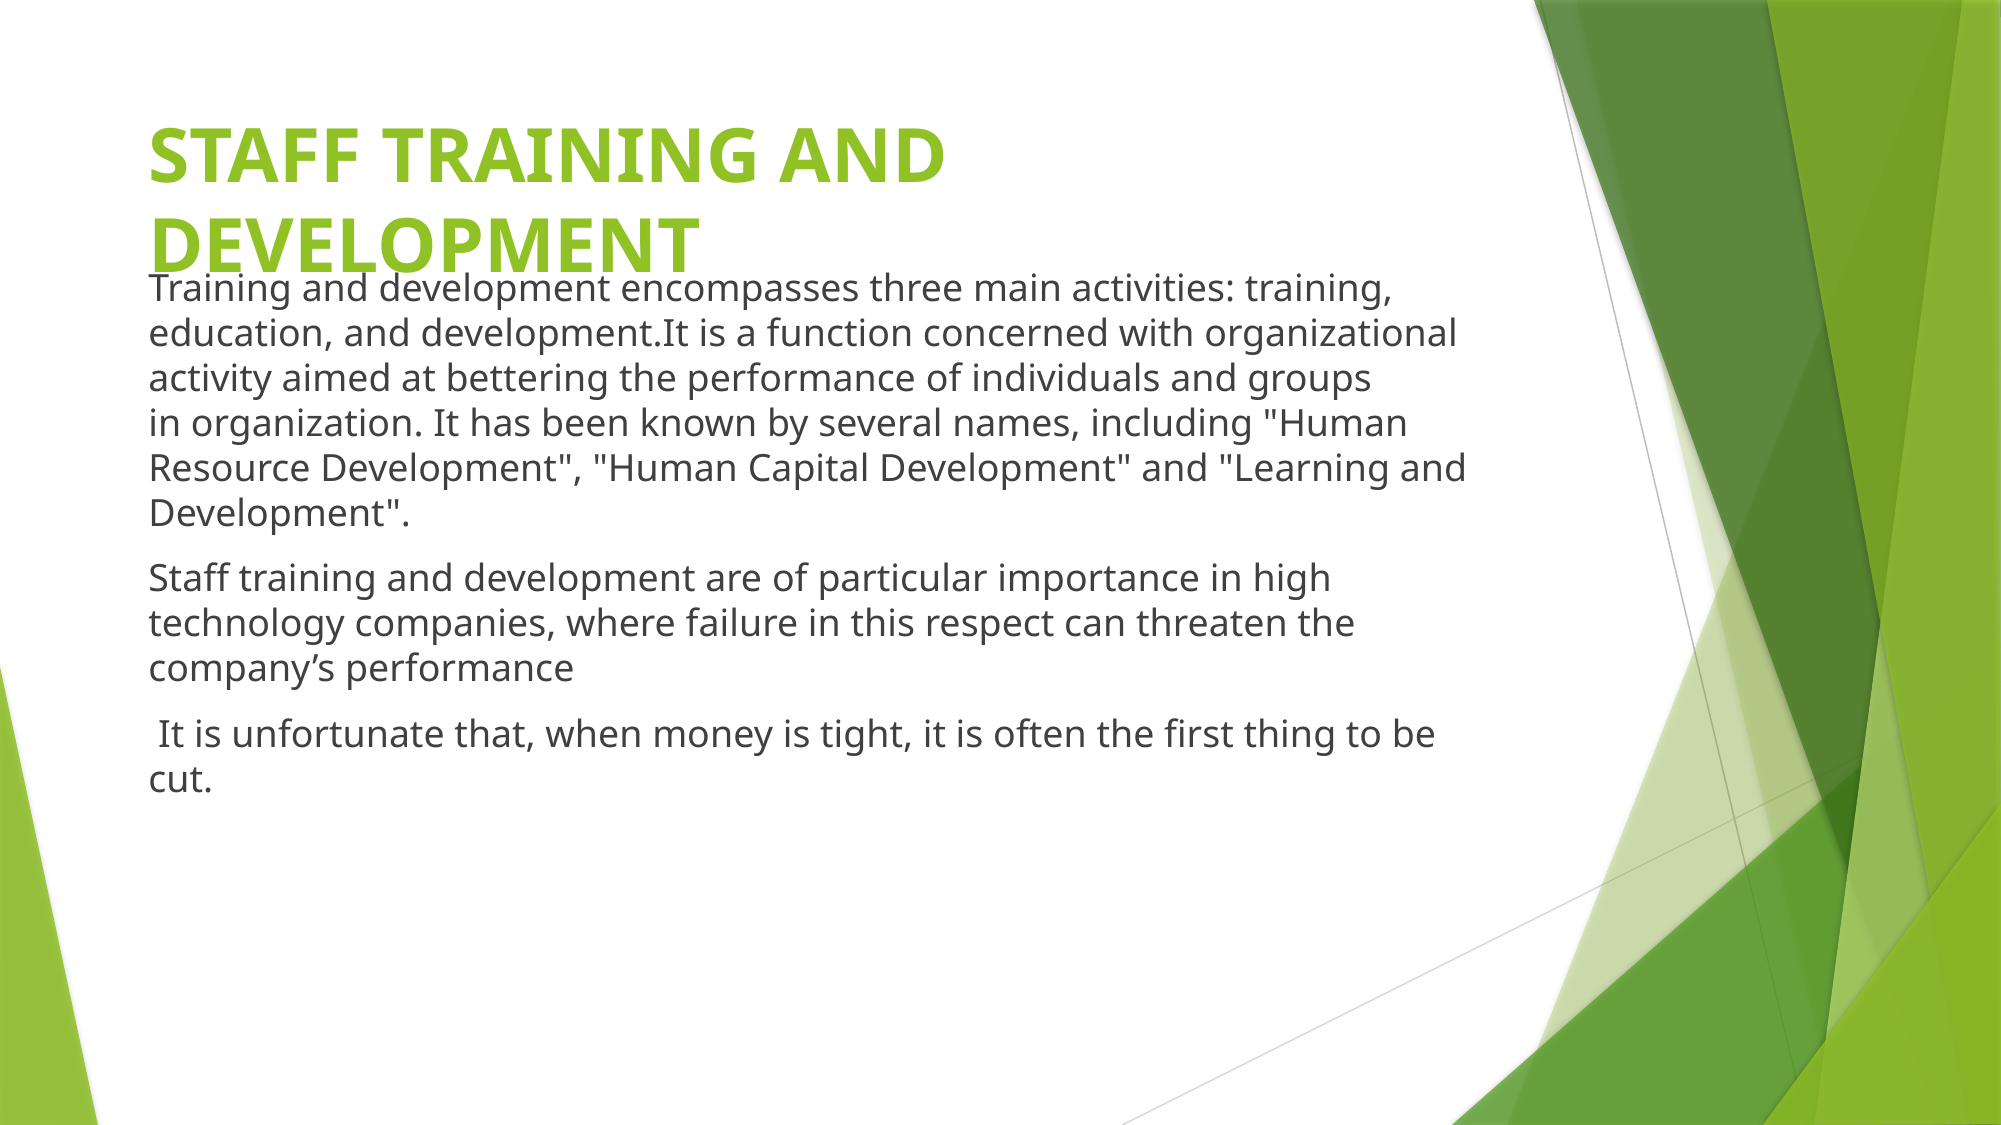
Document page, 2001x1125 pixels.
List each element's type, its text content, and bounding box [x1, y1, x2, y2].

list Training and development encompasses three main activities: training, education, and development.It is a function concerned with organizational activity aimed at bettering the performance of individuals and groups in organization. It has been known by several names, including "Human Resource Development", "Human Capital Development" and "Learning and Development". Staff training and development are of particular importance in high technology companies, where failure in this respect can threaten the company’s performance It is unfortunate that, when money is tight, it is often the first thing to be cut. [133, 256, 1522, 992]
title STAFF TRAINING AND DEVELOPMENT [133, 99, 1522, 256]
